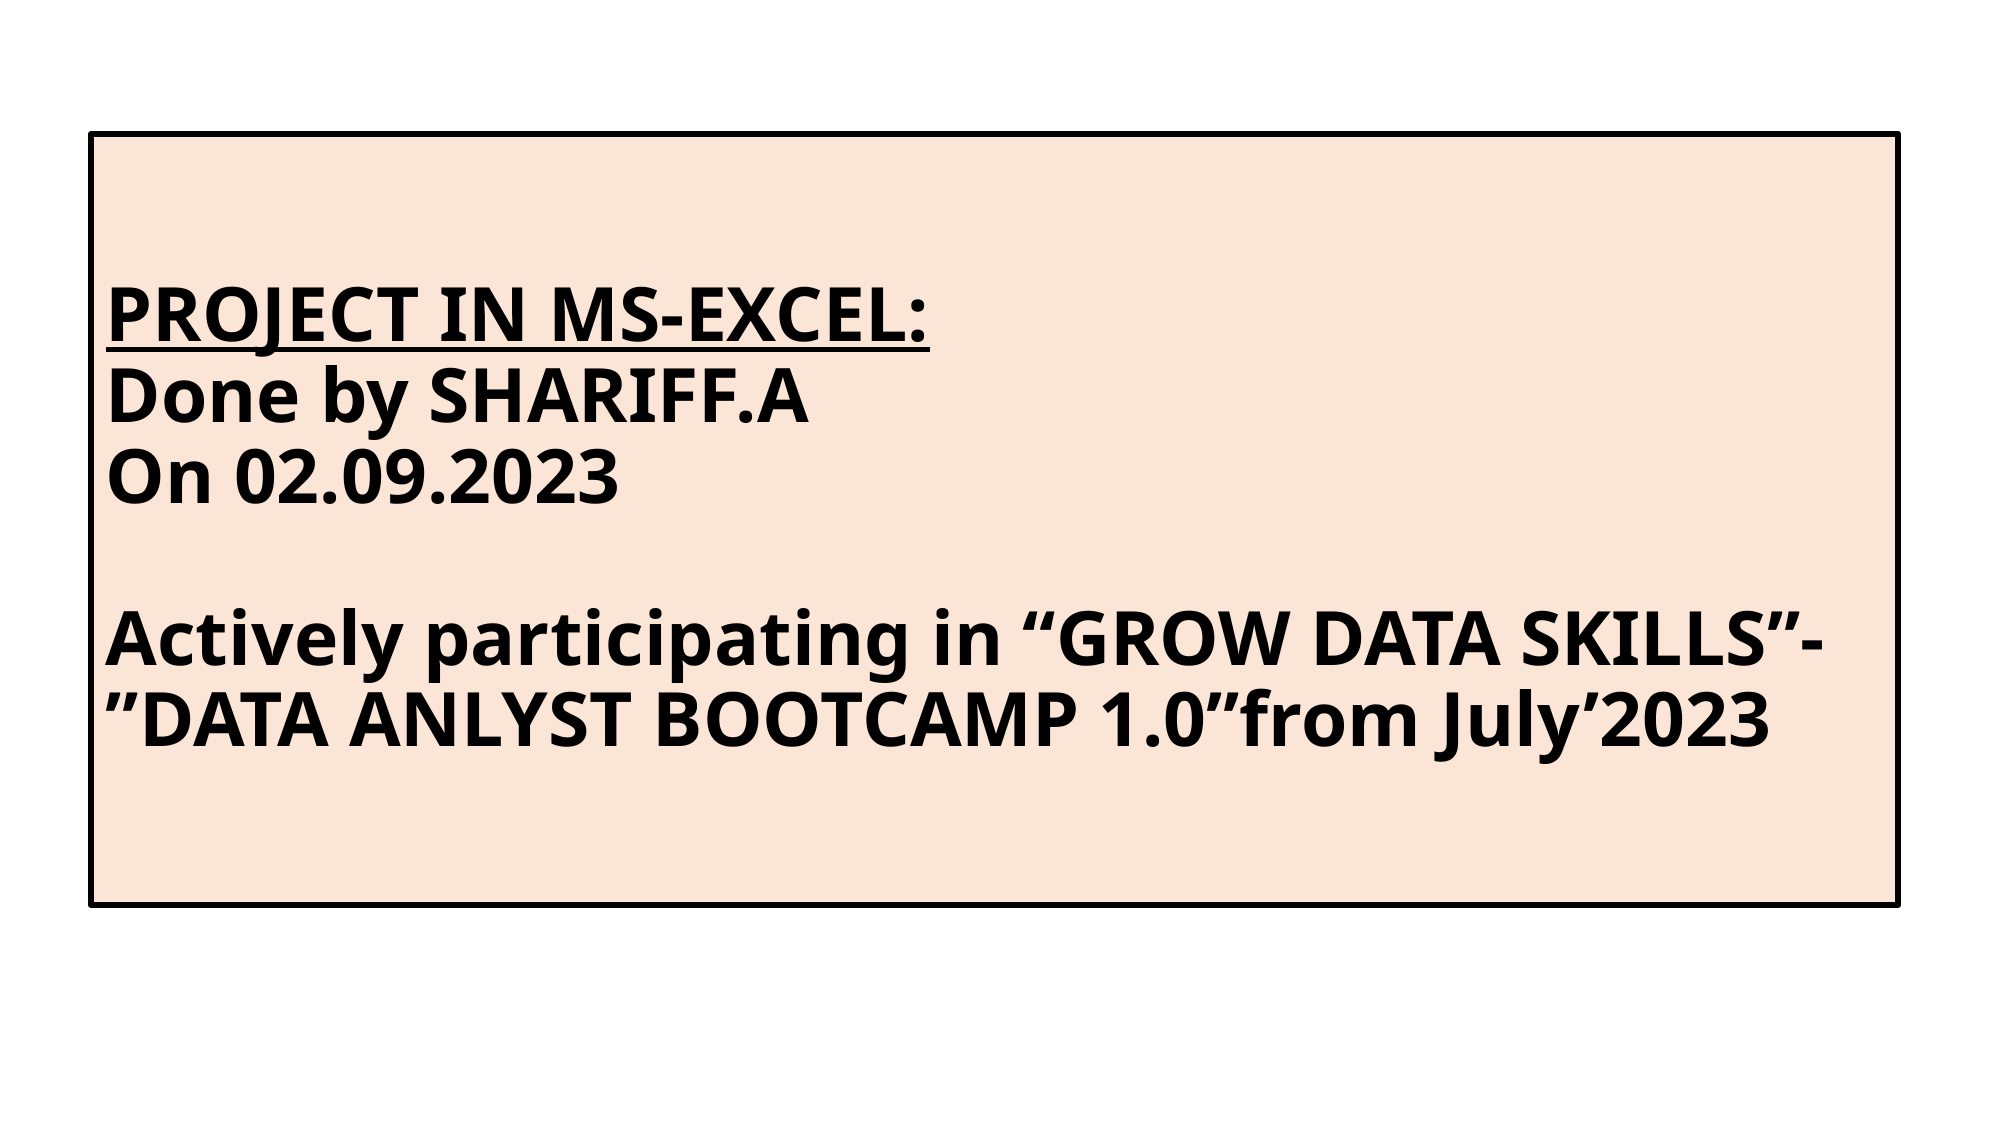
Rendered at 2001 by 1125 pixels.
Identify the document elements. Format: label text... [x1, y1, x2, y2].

text_box PROJECT IN MS-EXCEL: Done by SHARIFF.A On 02.09.2023 Actively participating in “GROW DATA SKILLS”- ”DATA ANLYST BOOTCAMP 1.0”from July’2023 [90, 134, 1899, 905]
